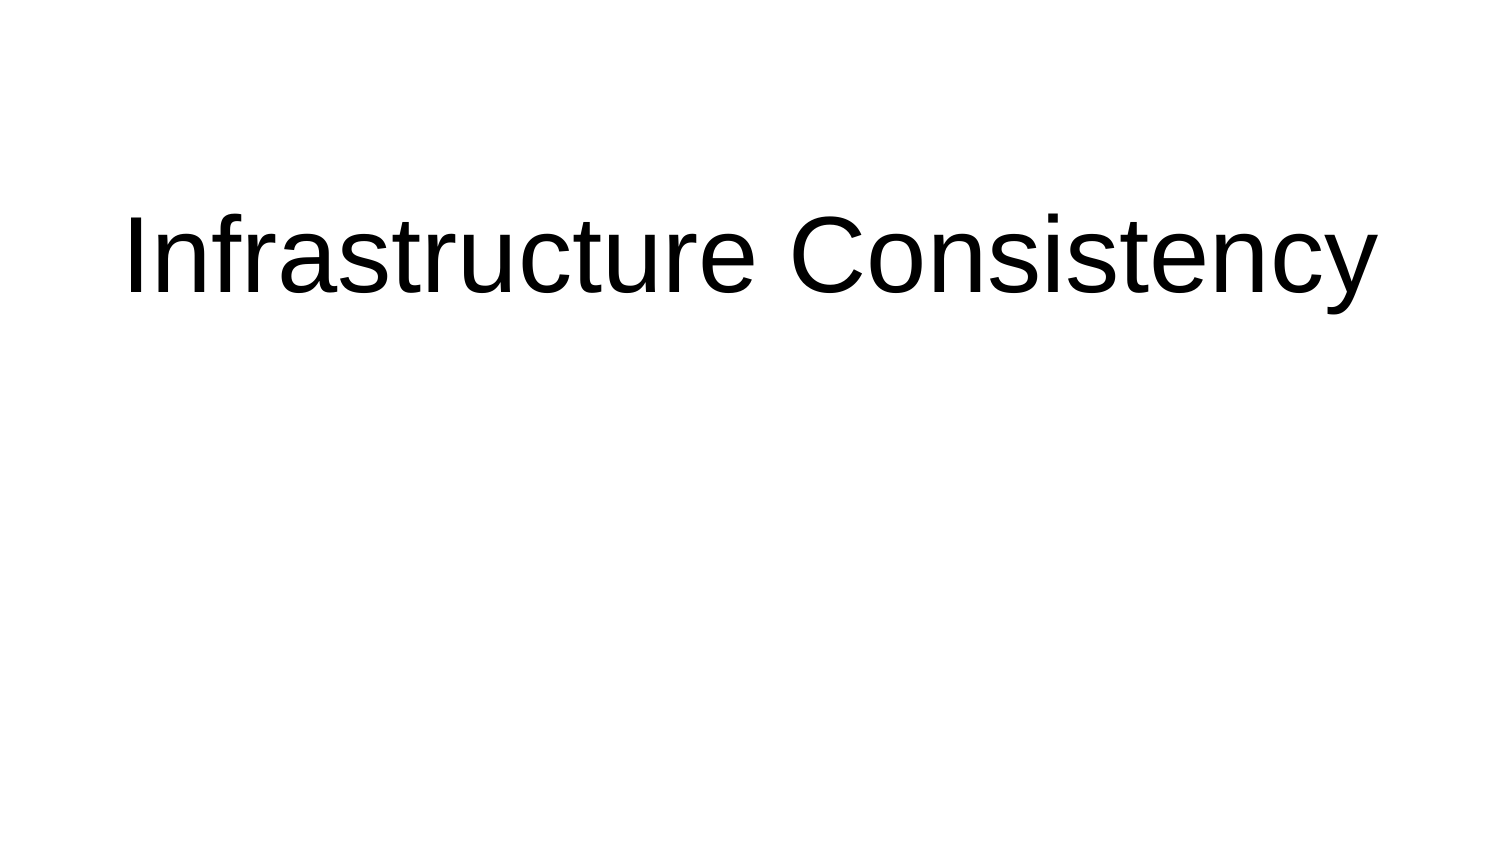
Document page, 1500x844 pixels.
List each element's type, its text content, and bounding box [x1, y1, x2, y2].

title Infrastructure Consistency [51, 122, 1449, 459]
